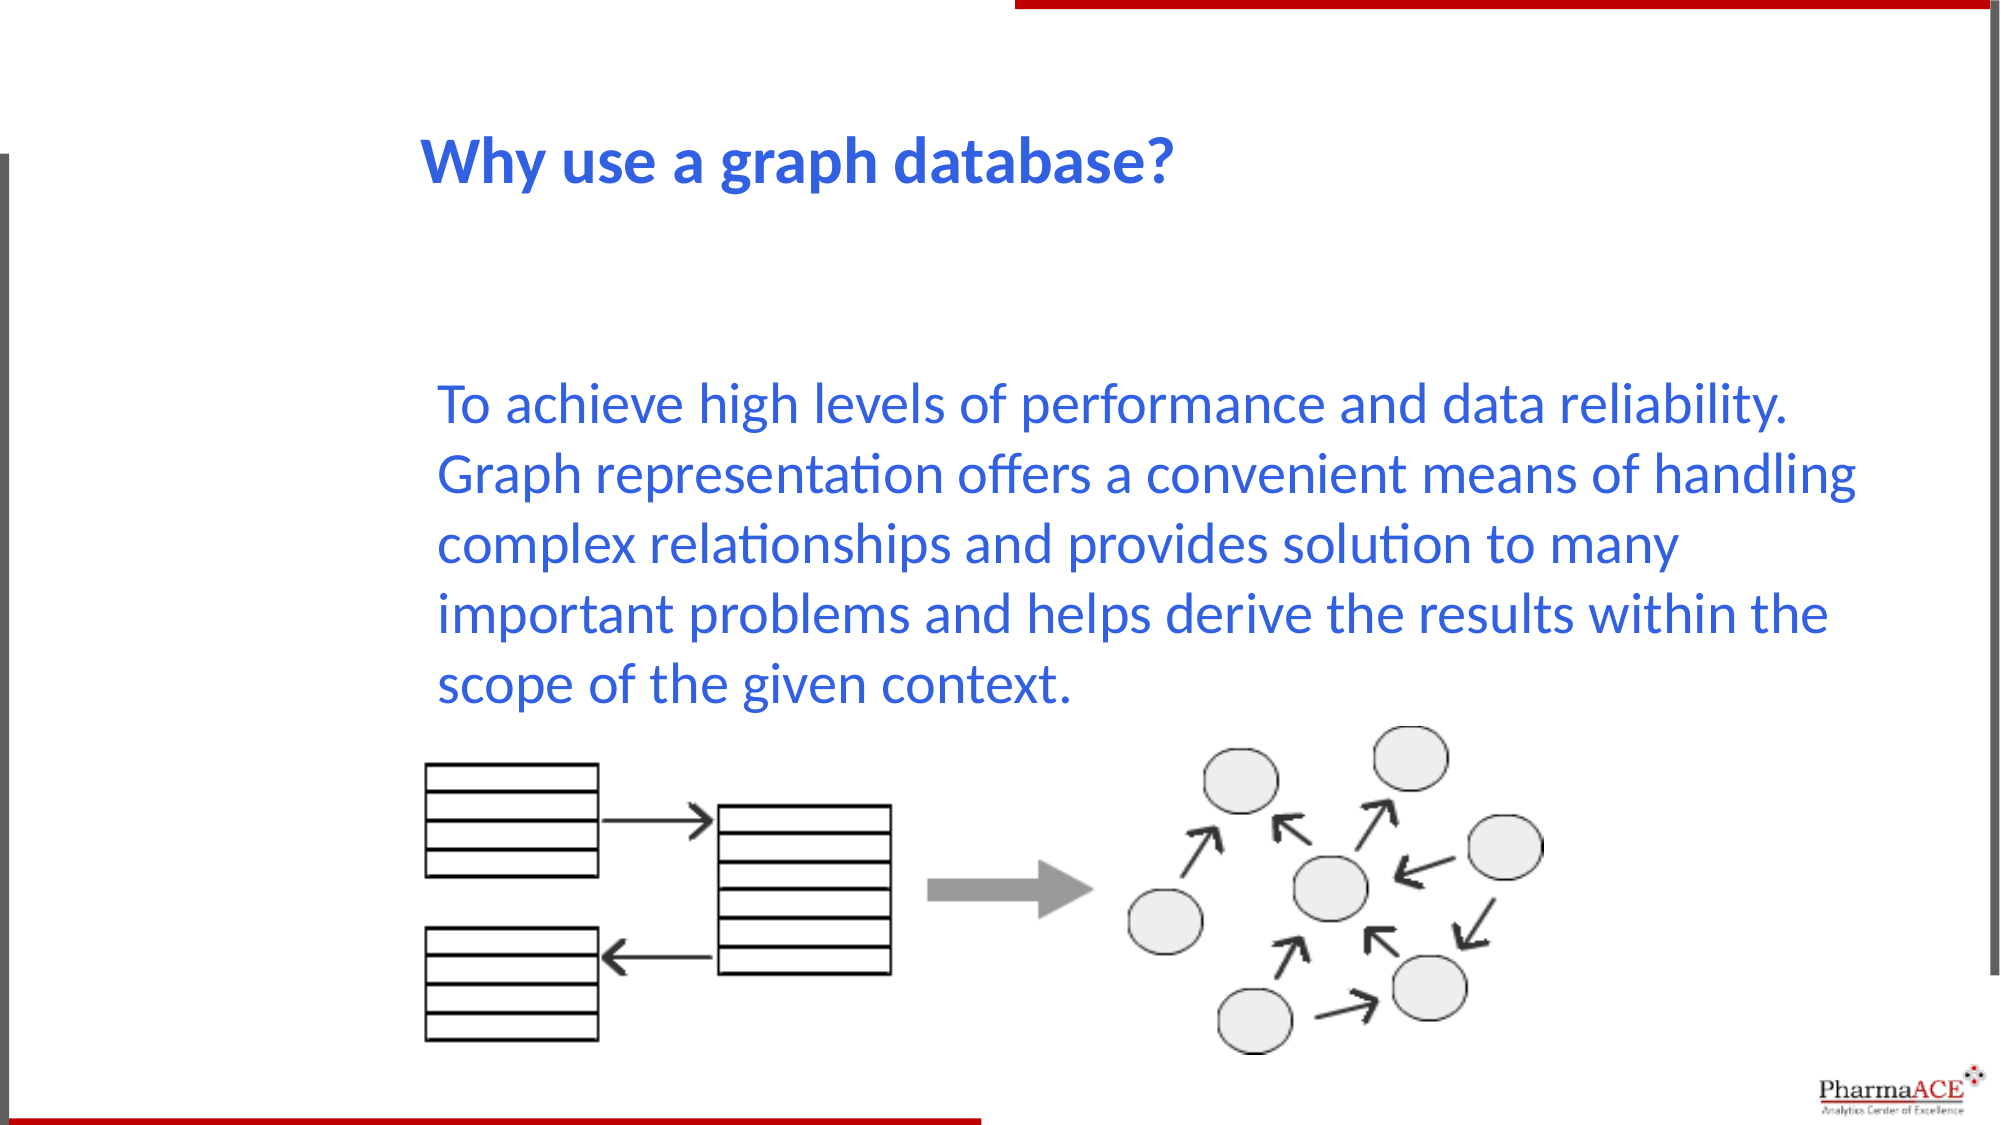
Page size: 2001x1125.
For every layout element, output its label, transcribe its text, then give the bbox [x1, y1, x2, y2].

picture [423, 726, 1544, 1055]
text_box To achieve high levels of performance and data reliability. Graph representation offers a convenient means of handling complex relationships and provides solution to many important problems and helps derive the results within the scope of the given context. [423, 358, 1895, 723]
text_box Why use a graph database? [405, 109, 1877, 285]
picture [1804, 1063, 2000, 1125]
text_box [1025, 537, 1168, 680]
